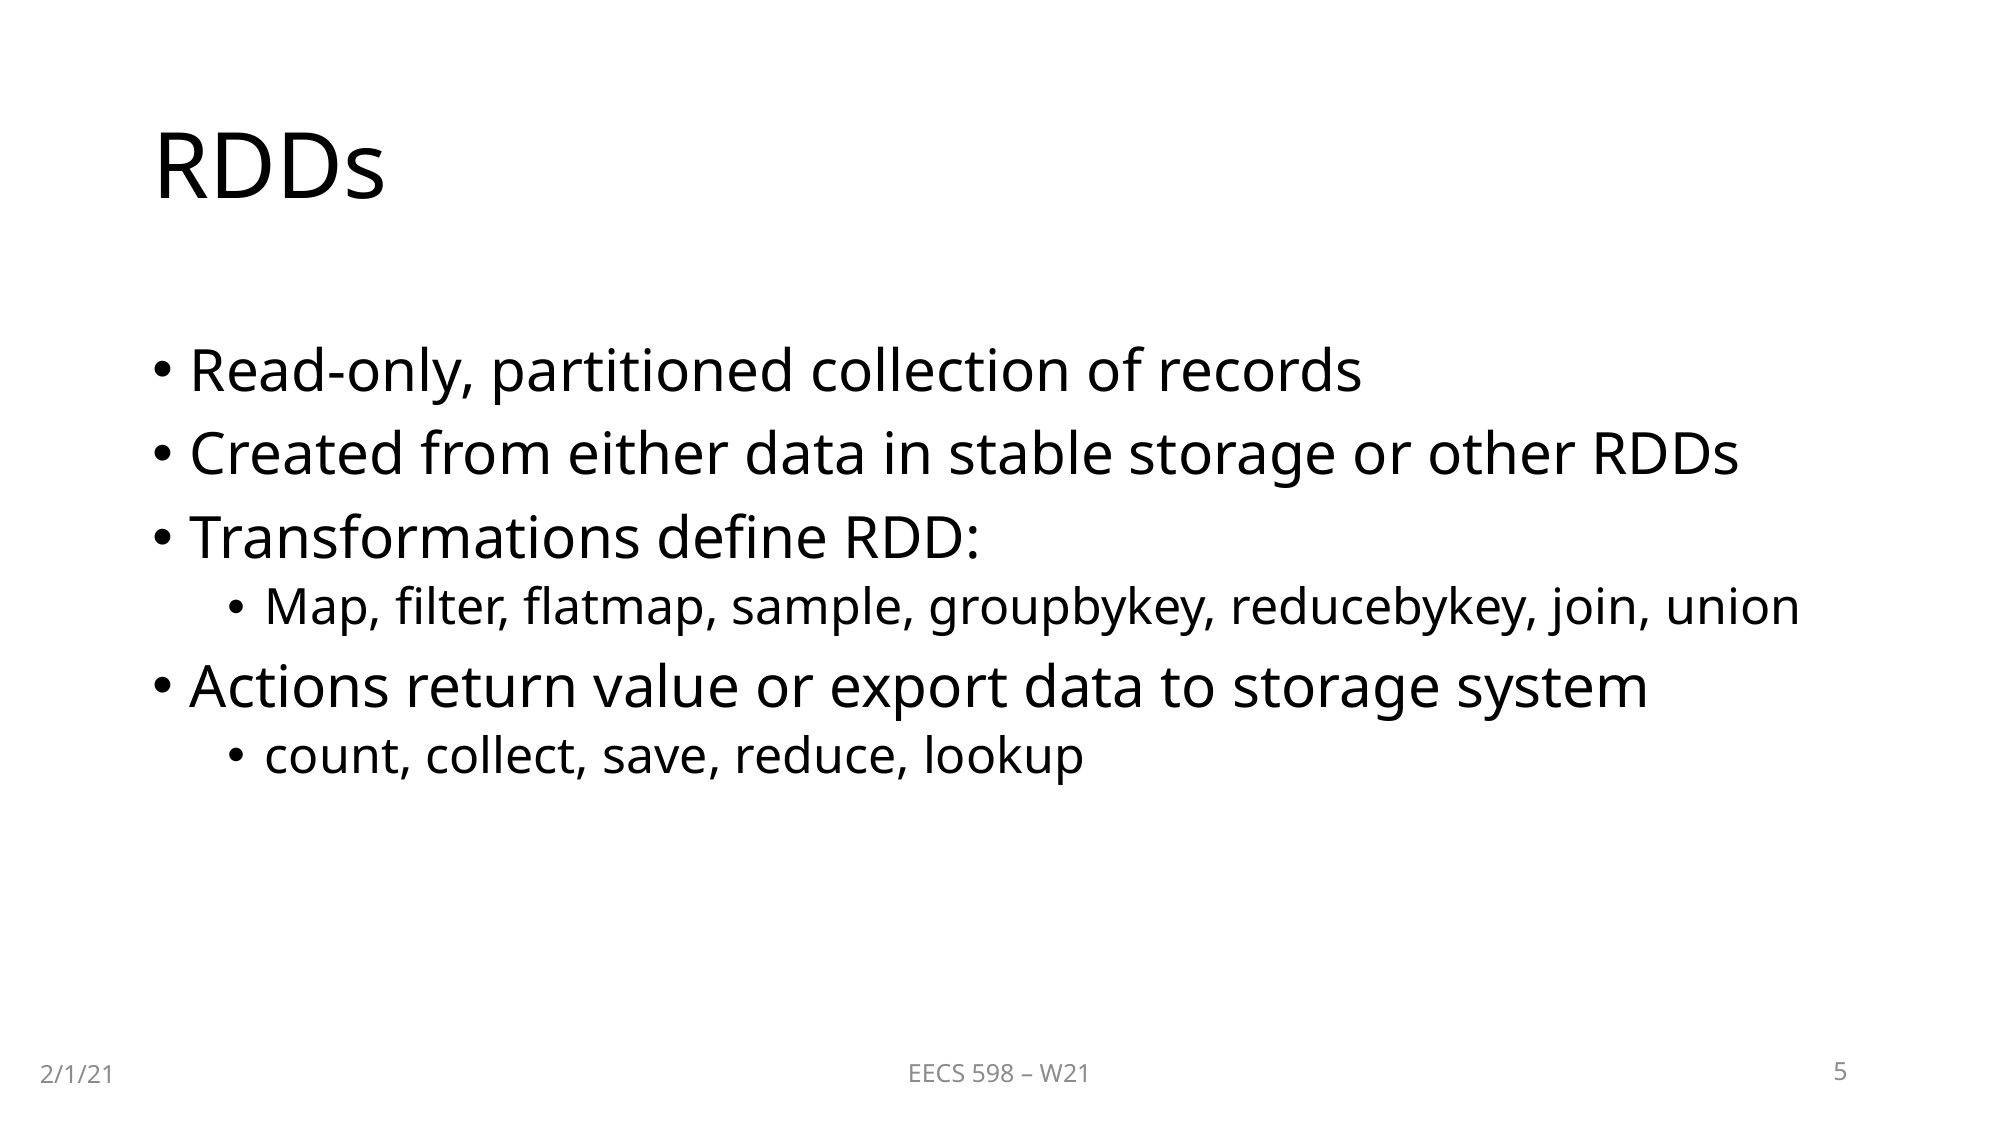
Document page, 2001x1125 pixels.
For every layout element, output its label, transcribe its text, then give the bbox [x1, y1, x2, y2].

list Read-only, partitioned collection of records Created from either data in stable storage or other RDDs Transformations define RDD: Map, filter, flatmap, sample, groupbykey, reducebykey, join, union Actions return value or export data to storage system count, collect, save, reduce, lookup [137, 205, 1863, 920]
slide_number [24, 1043, 475, 1104]
title RDDs [137, 59, 1863, 205]
footer EECS 598 – W21 [662, 1042, 1338, 1103]
slide_number 5 [1412, 1042, 1863, 1103]
